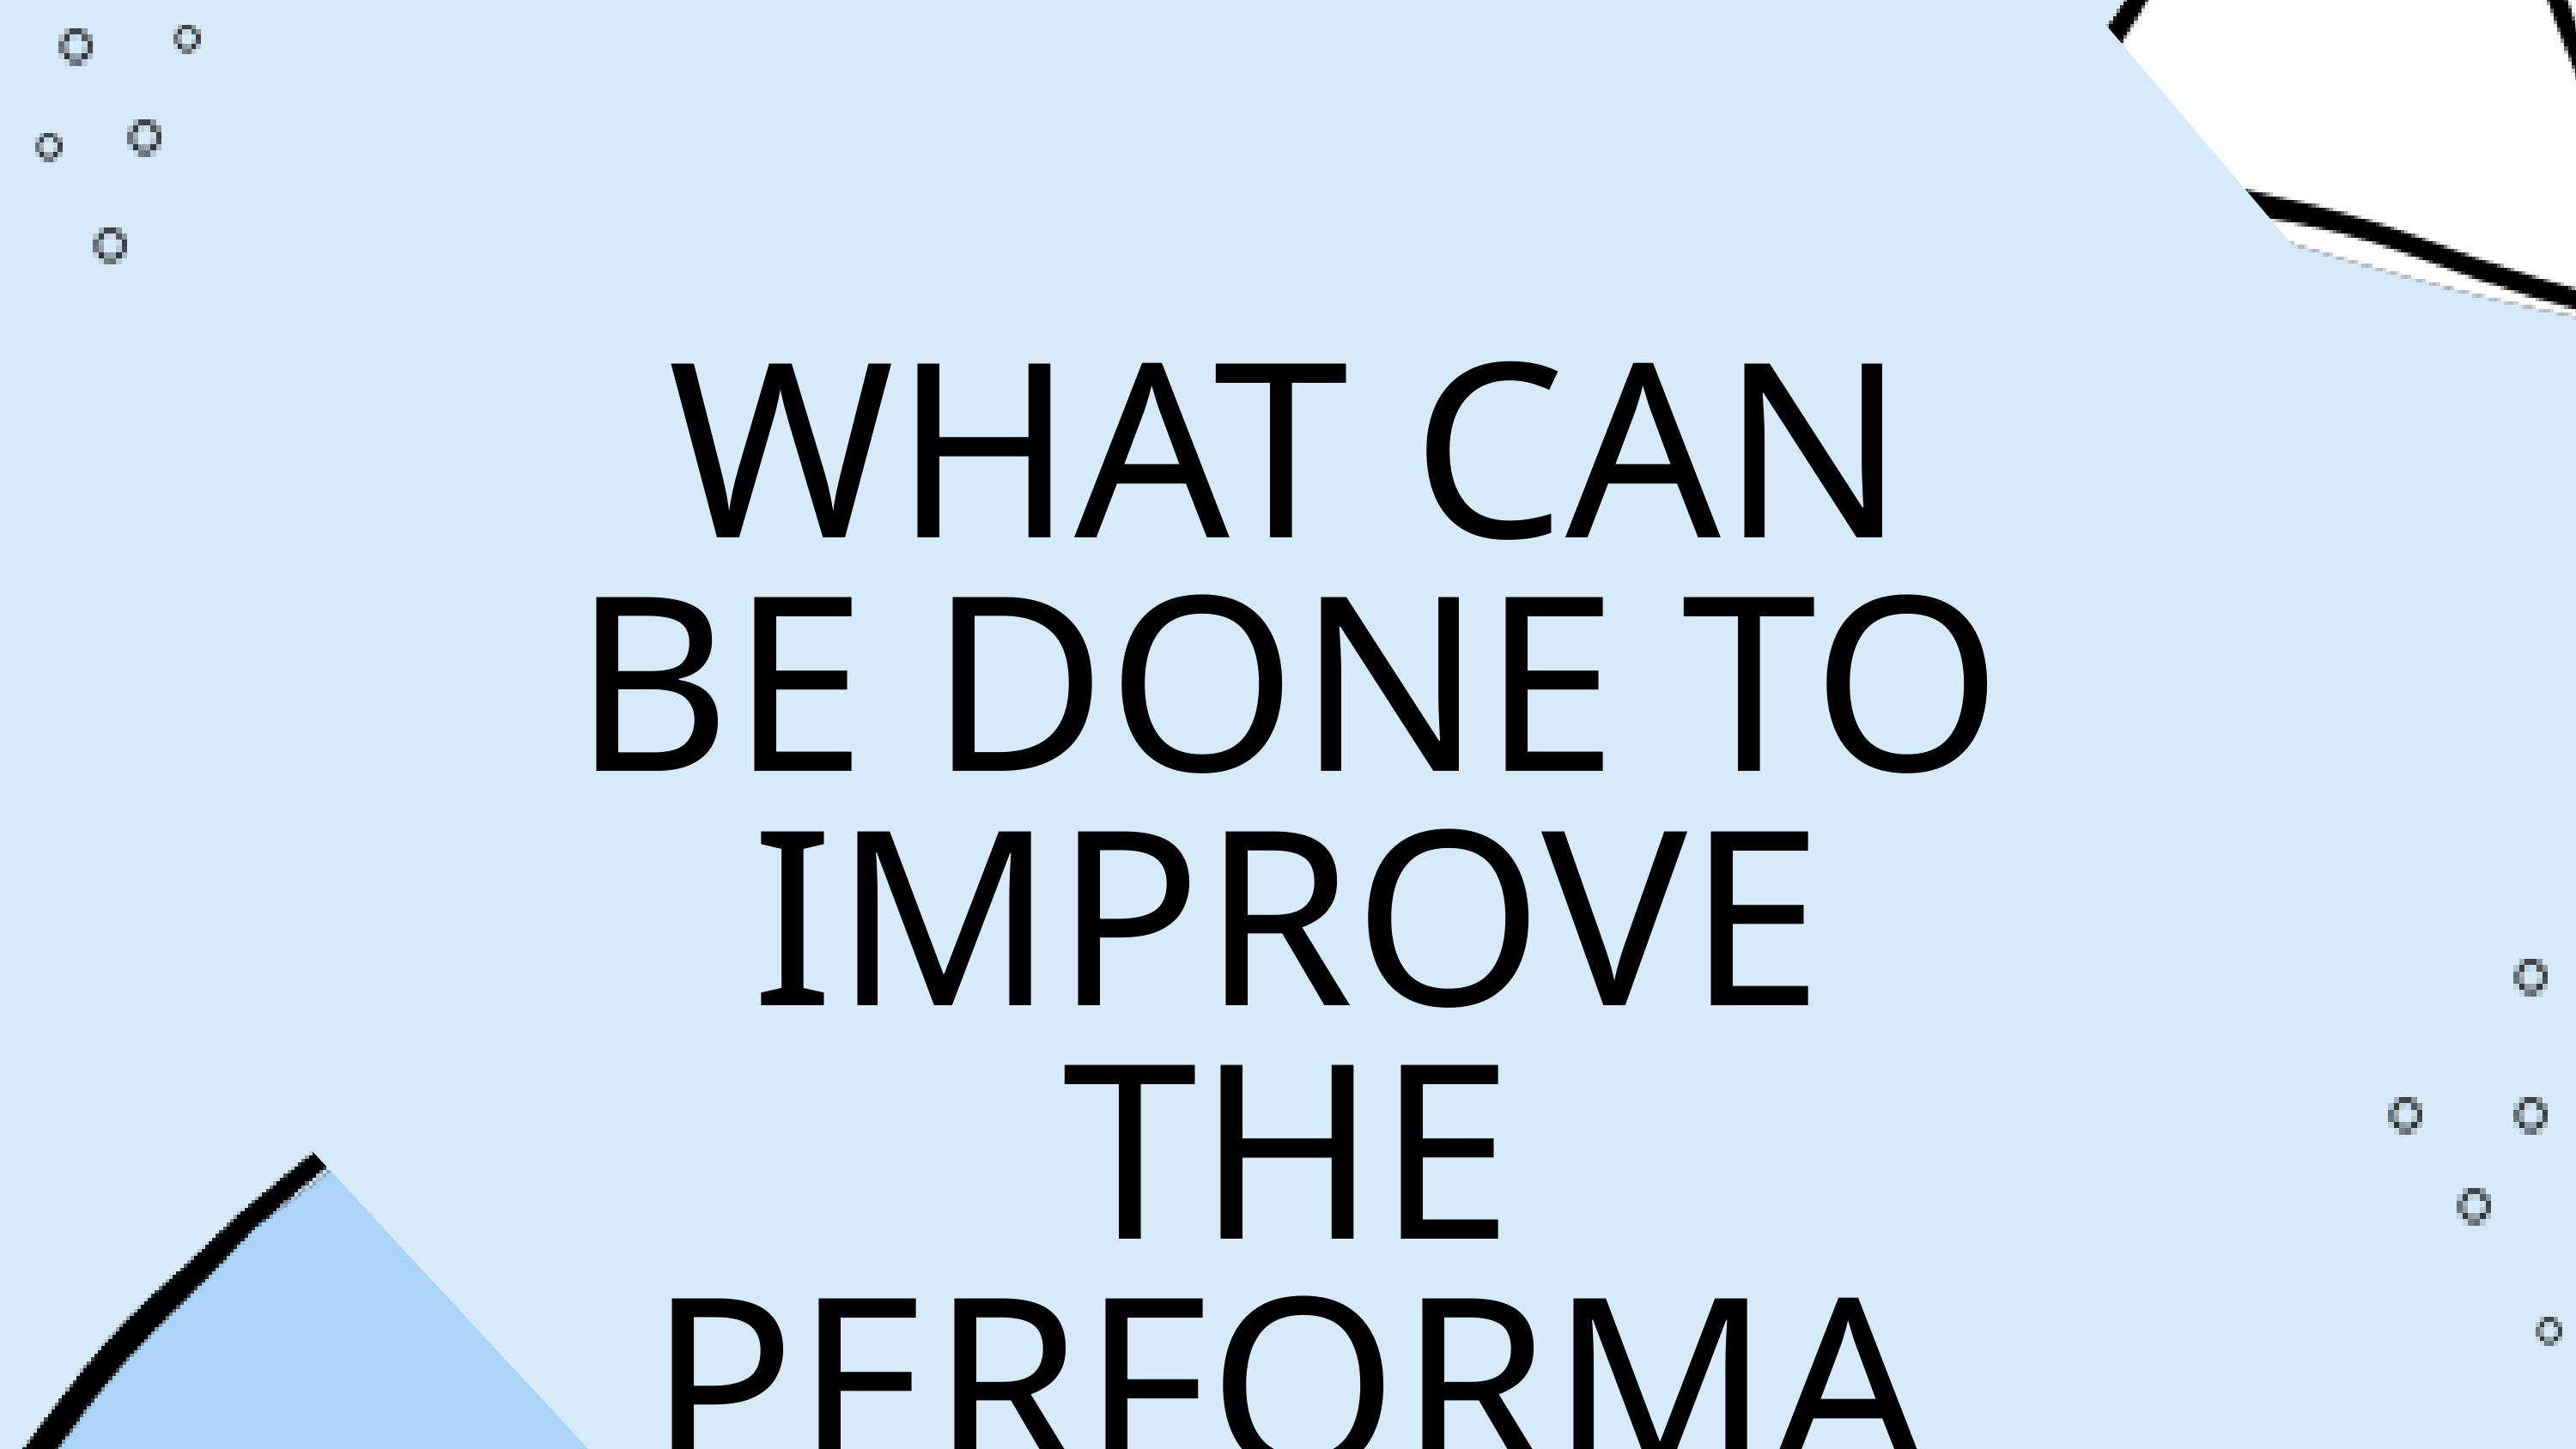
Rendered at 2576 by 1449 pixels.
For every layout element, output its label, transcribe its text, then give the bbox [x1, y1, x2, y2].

text_box WHAT CAN BE DONE TO IMPROVE THE PERFORMANCE? [556, 353, 2019, 1449]
text_box [2371, 1079, 2440, 1160]
text_box [2496, 941, 2566, 1022]
text_box [2439, 1170, 2509, 1251]
text_box [2496, 1079, 2566, 1160]
text_box [2523, 1303, 2576, 1366]
text_box [2085, 0, 2576, 580]
text_box [21, 118, 76, 182]
text_box [110, 101, 179, 182]
text_box [0, 1021, 589, 1449]
text_box [160, 10, 215, 74]
text_box [41, 10, 111, 91]
text_box [76, 209, 145, 289]
